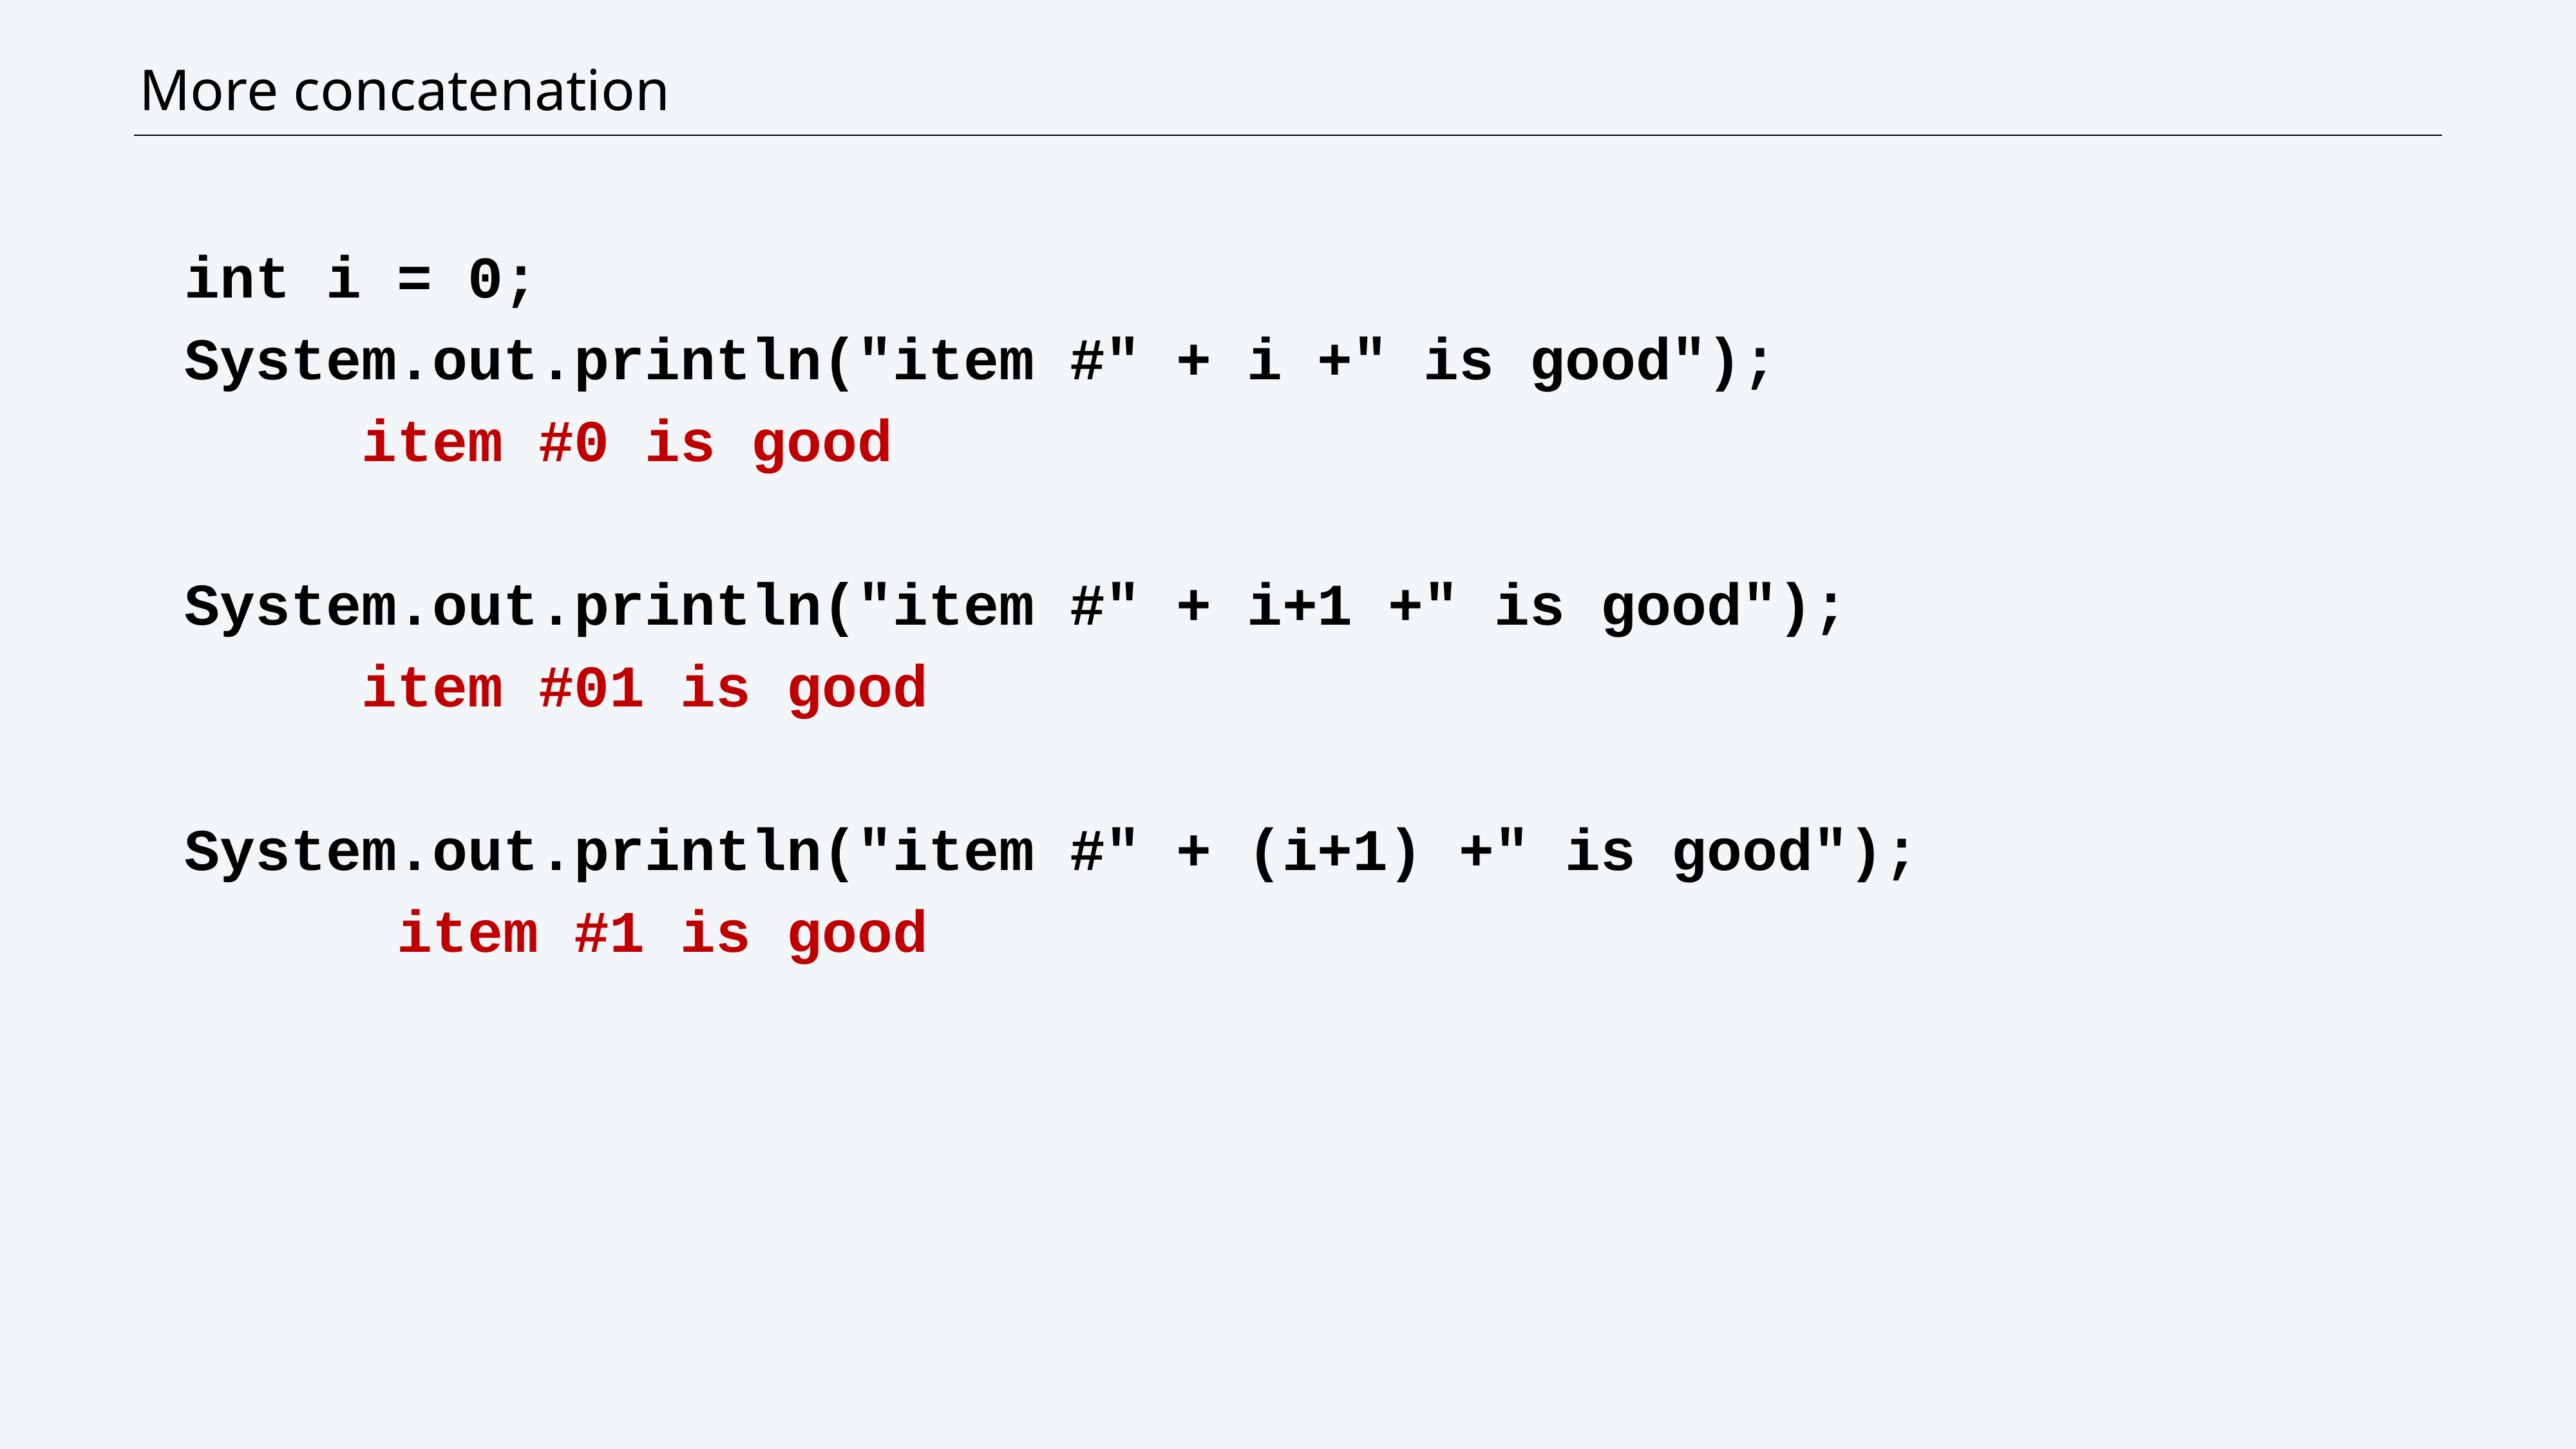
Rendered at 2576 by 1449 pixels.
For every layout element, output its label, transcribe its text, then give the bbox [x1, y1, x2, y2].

title More concatenation [133, 39, 2320, 136]
list int i = 0; System.out.println("item #" + i +" is good"); item #0 is good System.out.println("item #" + i+1 +" is good"); item #01 is good System.out.println("item #" + (i+1) +" is good"); item #1 is good [133, 246, 2018, 1203]
